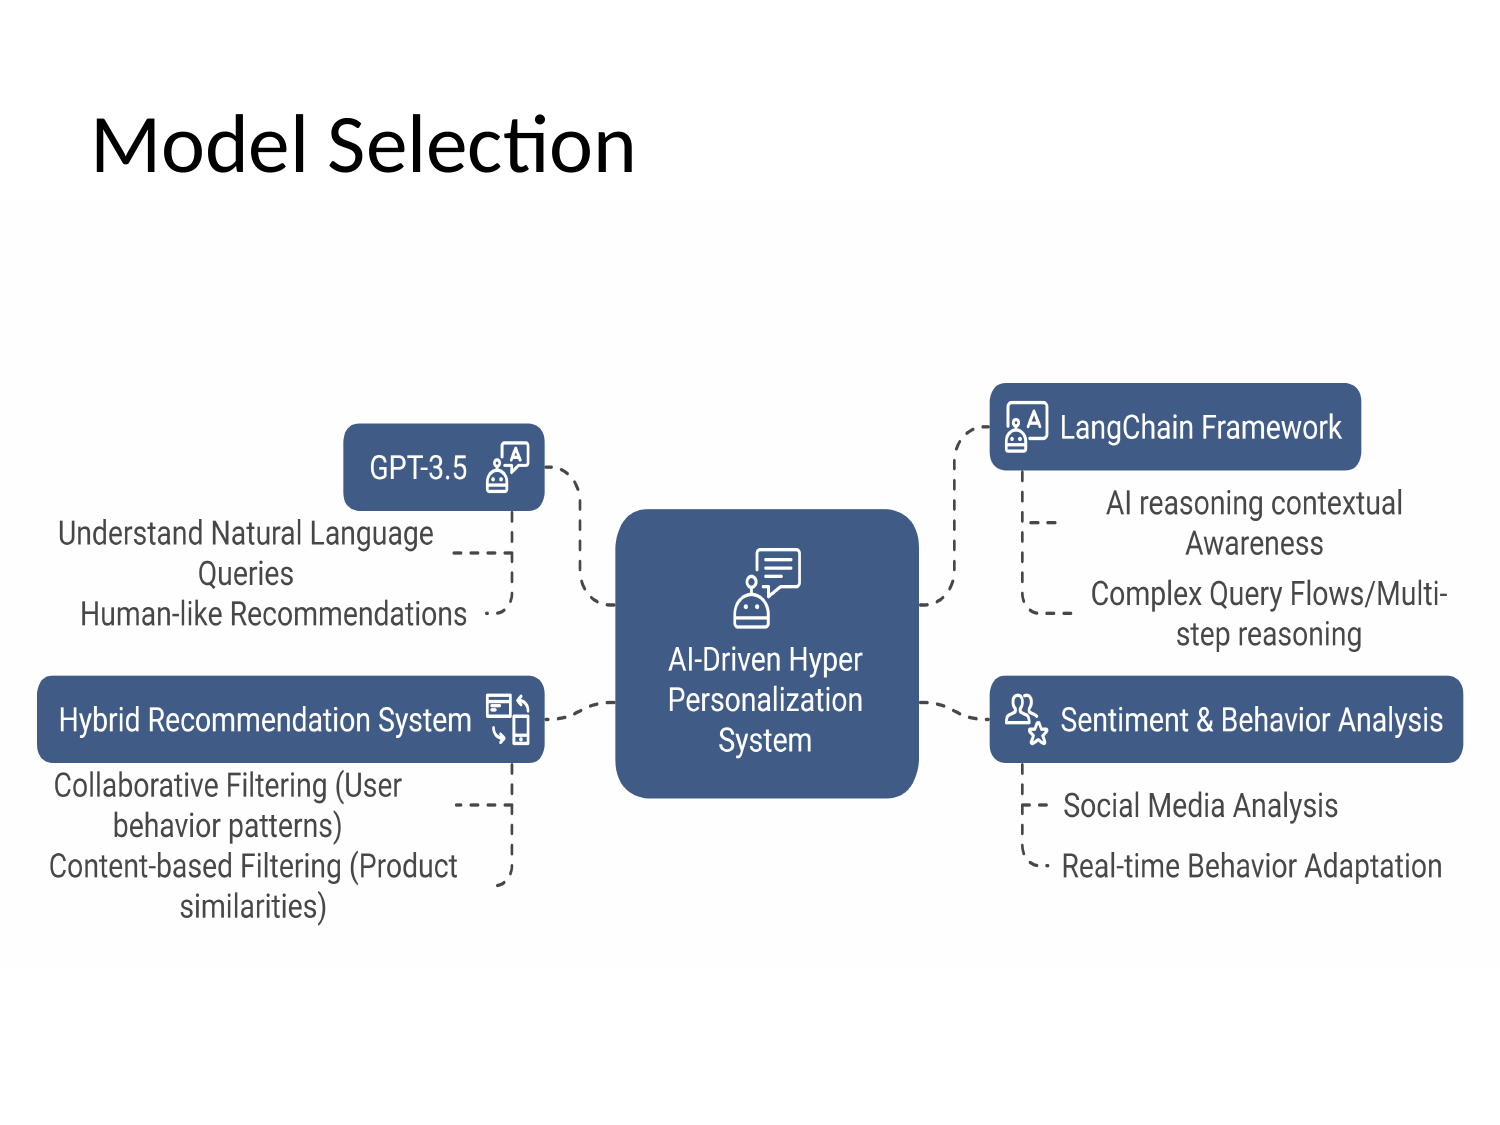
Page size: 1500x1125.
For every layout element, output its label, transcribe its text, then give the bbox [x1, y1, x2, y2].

picture [0, 197, 1500, 968]
title Model Selection [75, 45, 1425, 196]
